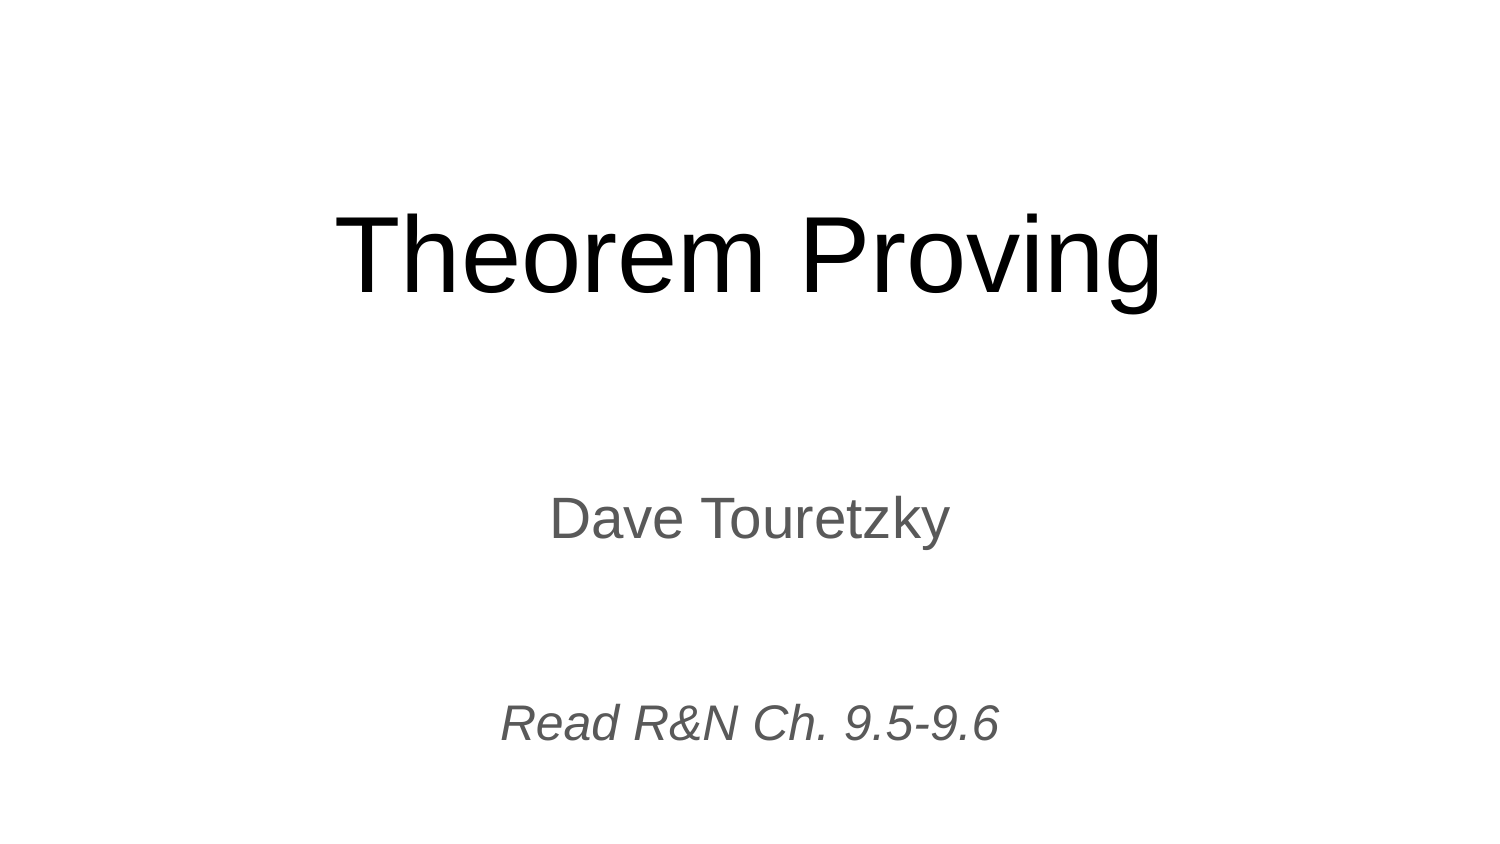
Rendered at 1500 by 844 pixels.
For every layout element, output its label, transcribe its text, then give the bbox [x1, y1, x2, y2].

title Theorem Proving [51, 122, 1449, 459]
subtitle Dave Touretzky Read R&N Ch. 9.5-9.6 [51, 464, 1449, 595]
